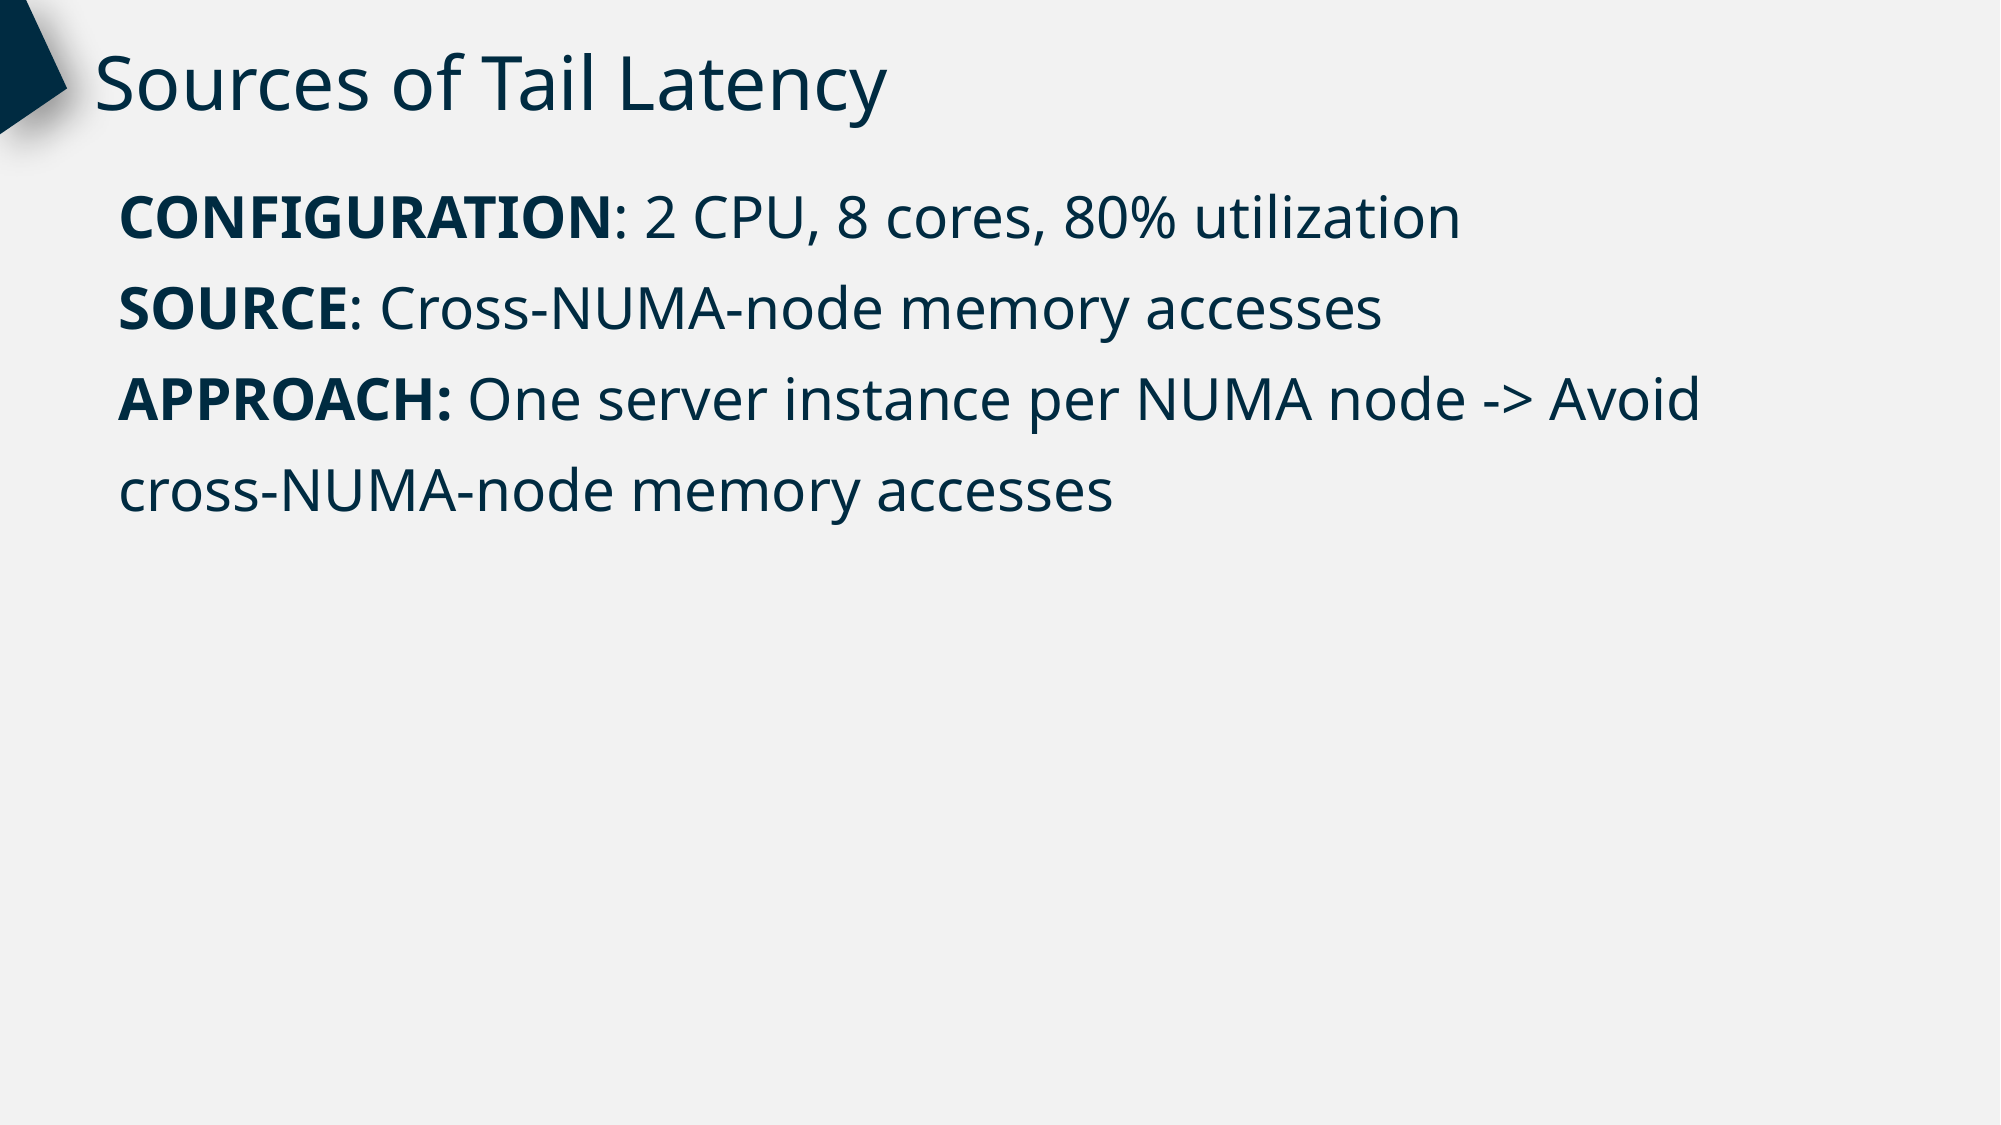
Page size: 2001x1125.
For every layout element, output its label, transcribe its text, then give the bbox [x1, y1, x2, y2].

text_box CONFIGURATION: 2 CPU, 8 cores, 80% utilization SOURCE: Cross-NUMA-node memory accesses APPROACH: One server instance per NUMA node -> Avoid cross-NUMA-node memory accesses [103, 151, 1846, 531]
text_box Sources of Tail Latency [79, 28, 904, 134]
text_box [0, 0, 68, 135]
